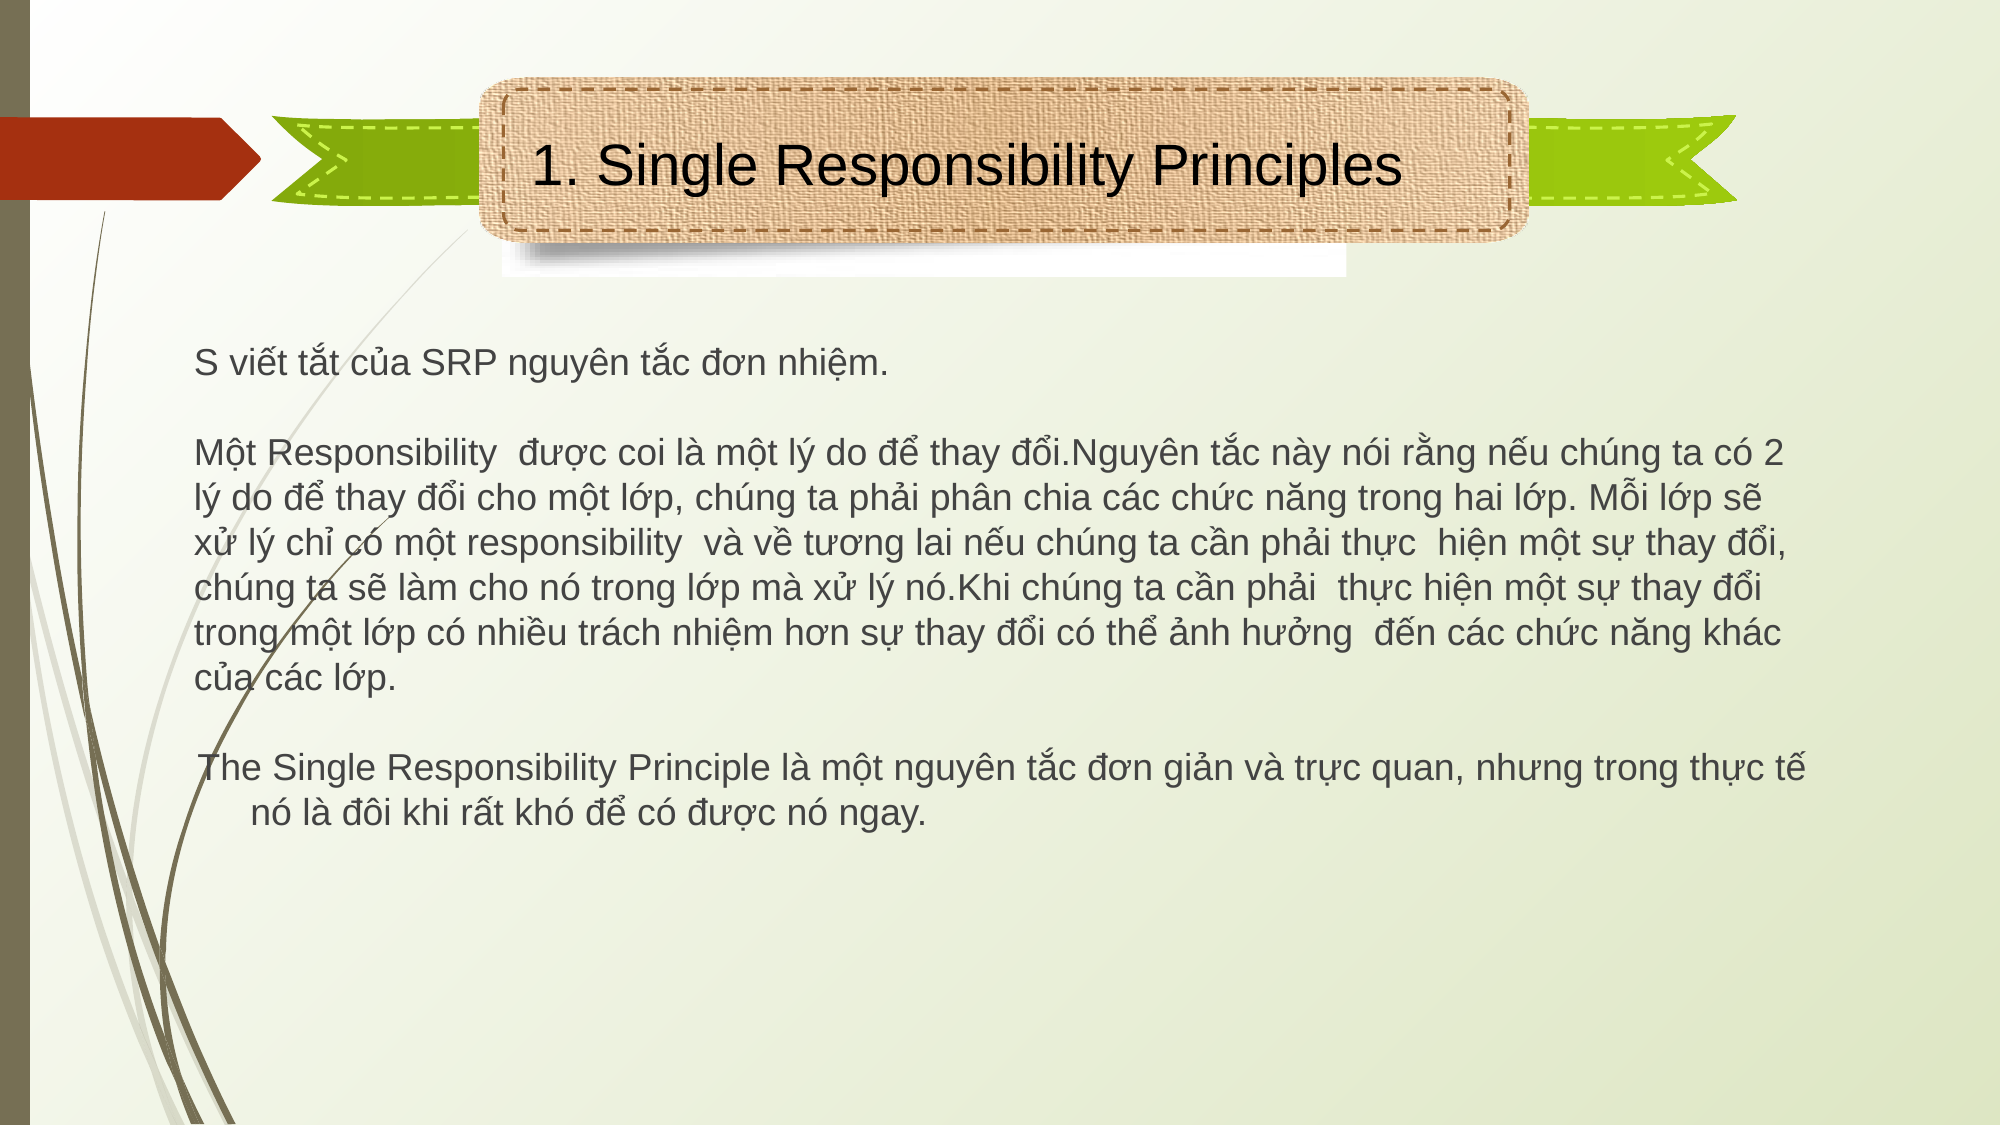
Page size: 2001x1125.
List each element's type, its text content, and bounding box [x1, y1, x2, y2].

text_box S viết tắt của SRP nguyên tắc đơn nhiệm. Một Responsibility được coi là một lý do để thay đổi.Nguyên tắc này nói rằng nếu chúng ta có 2 lý do để thay đổi cho một lớp, chúng ta phải phân chia các chức năng trong hai lớp. Mỗi lớp sẽ xử lý chỉ có một responsibility và về tương lai nếu chúng ta cần phải thực hiện một sự thay đổi, chúng ta sẽ làm cho nó trong lớp mà xử lý nó.Khi chúng ta cần phải thực hiện một sự thay đổi trong một lớp có nhiều trách nhiệm hơn sự thay đổi có thể ảnh hưởng đến các chức năng khác của các lớp. The Single Responsibility Principle là một nguyên tắc đơn giản và trực quan, nhưng trong thực tế nó là đôi khi rất khó để có được nó ngay. [179, 330, 1829, 1036]
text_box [271, 76, 1738, 278]
